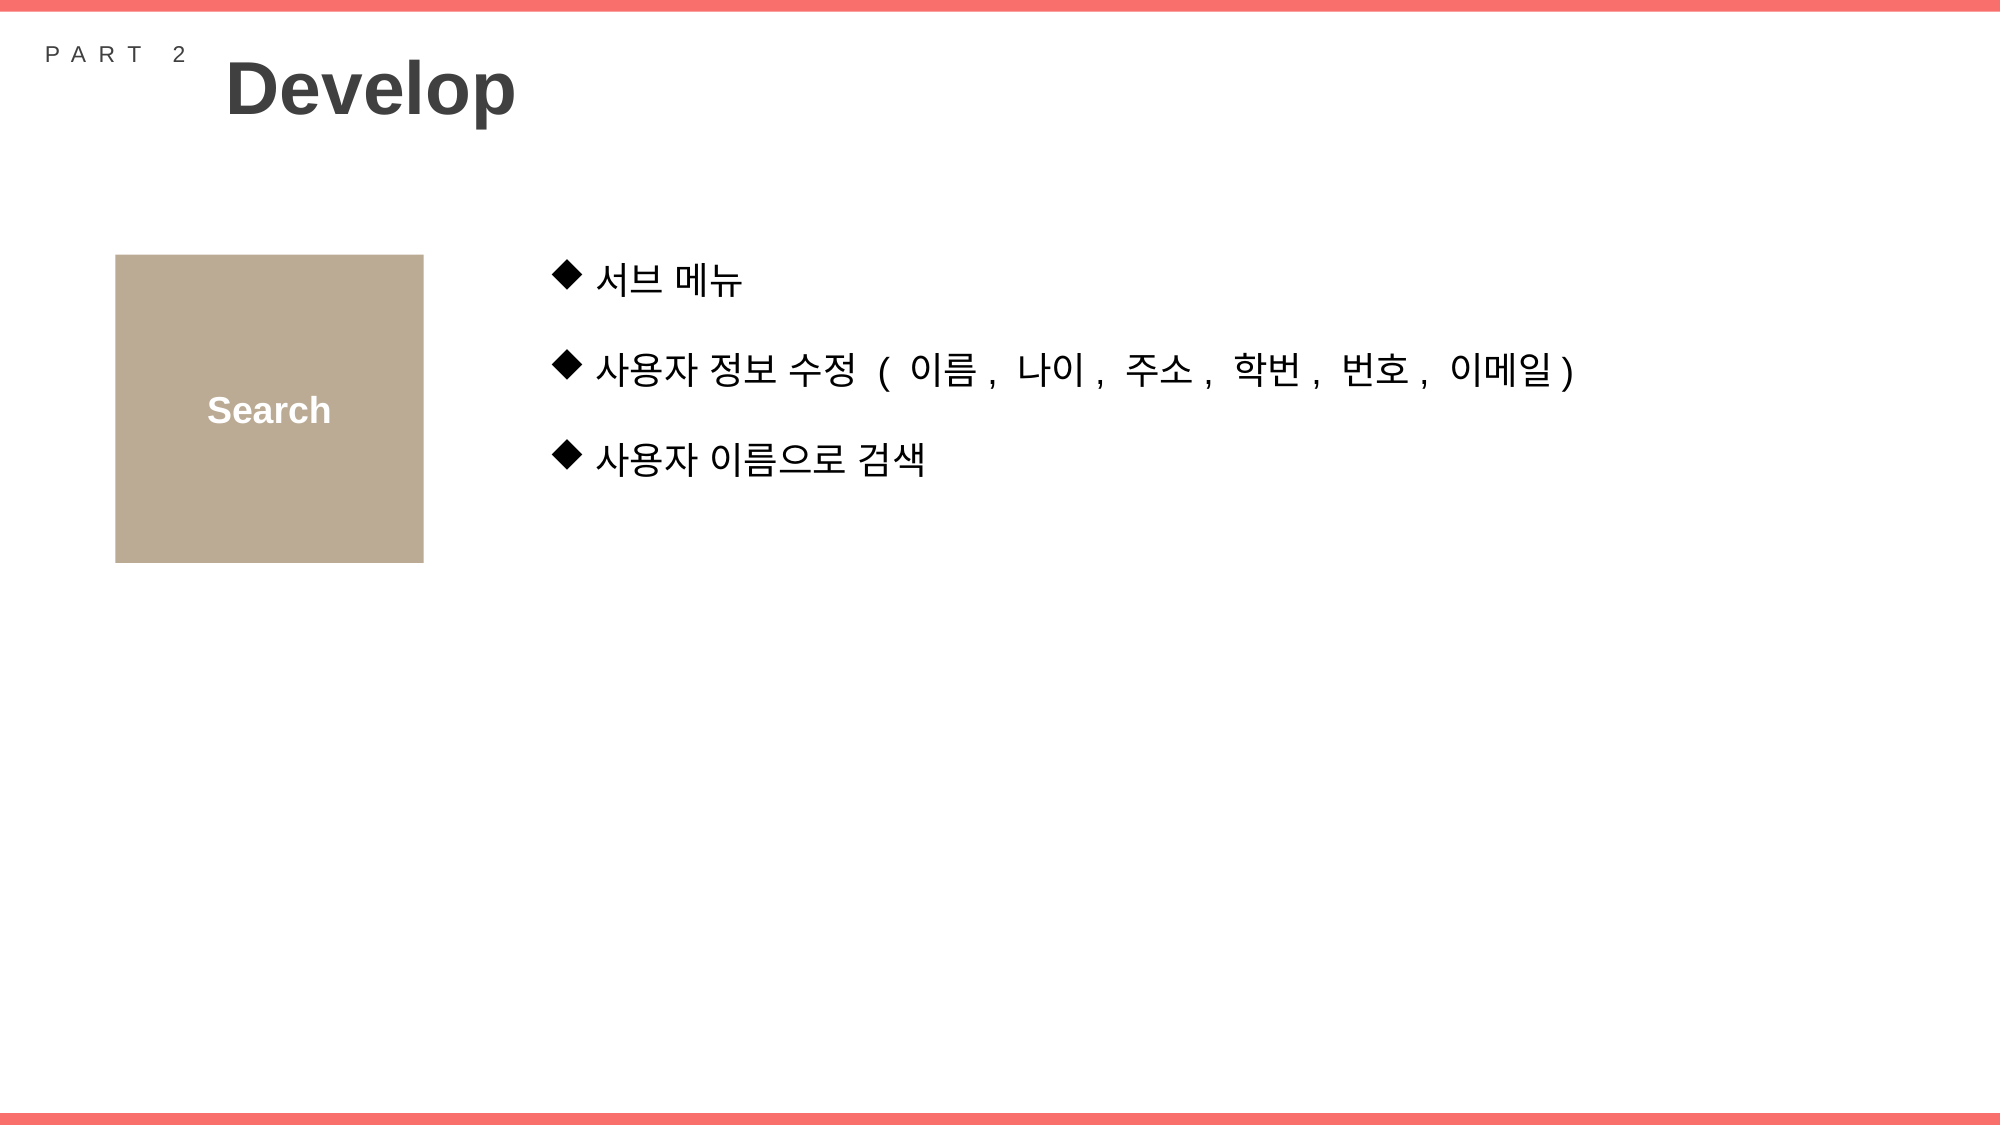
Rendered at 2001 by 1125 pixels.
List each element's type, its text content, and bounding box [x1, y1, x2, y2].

text_box [0, 1112, 2000, 1125]
text_box PART 2 [30, 32, 201, 75]
text_box 서브 메뉴 사용자 정보 수정 ( 이름, 나이, 주소, 학번, 번호, 이메일) 사용자 이름으로 검색 [533, 249, 2000, 535]
text_box Develop [210, 32, 533, 138]
text_box Search [114, 254, 425, 564]
text_box [0, 0, 2000, 13]
